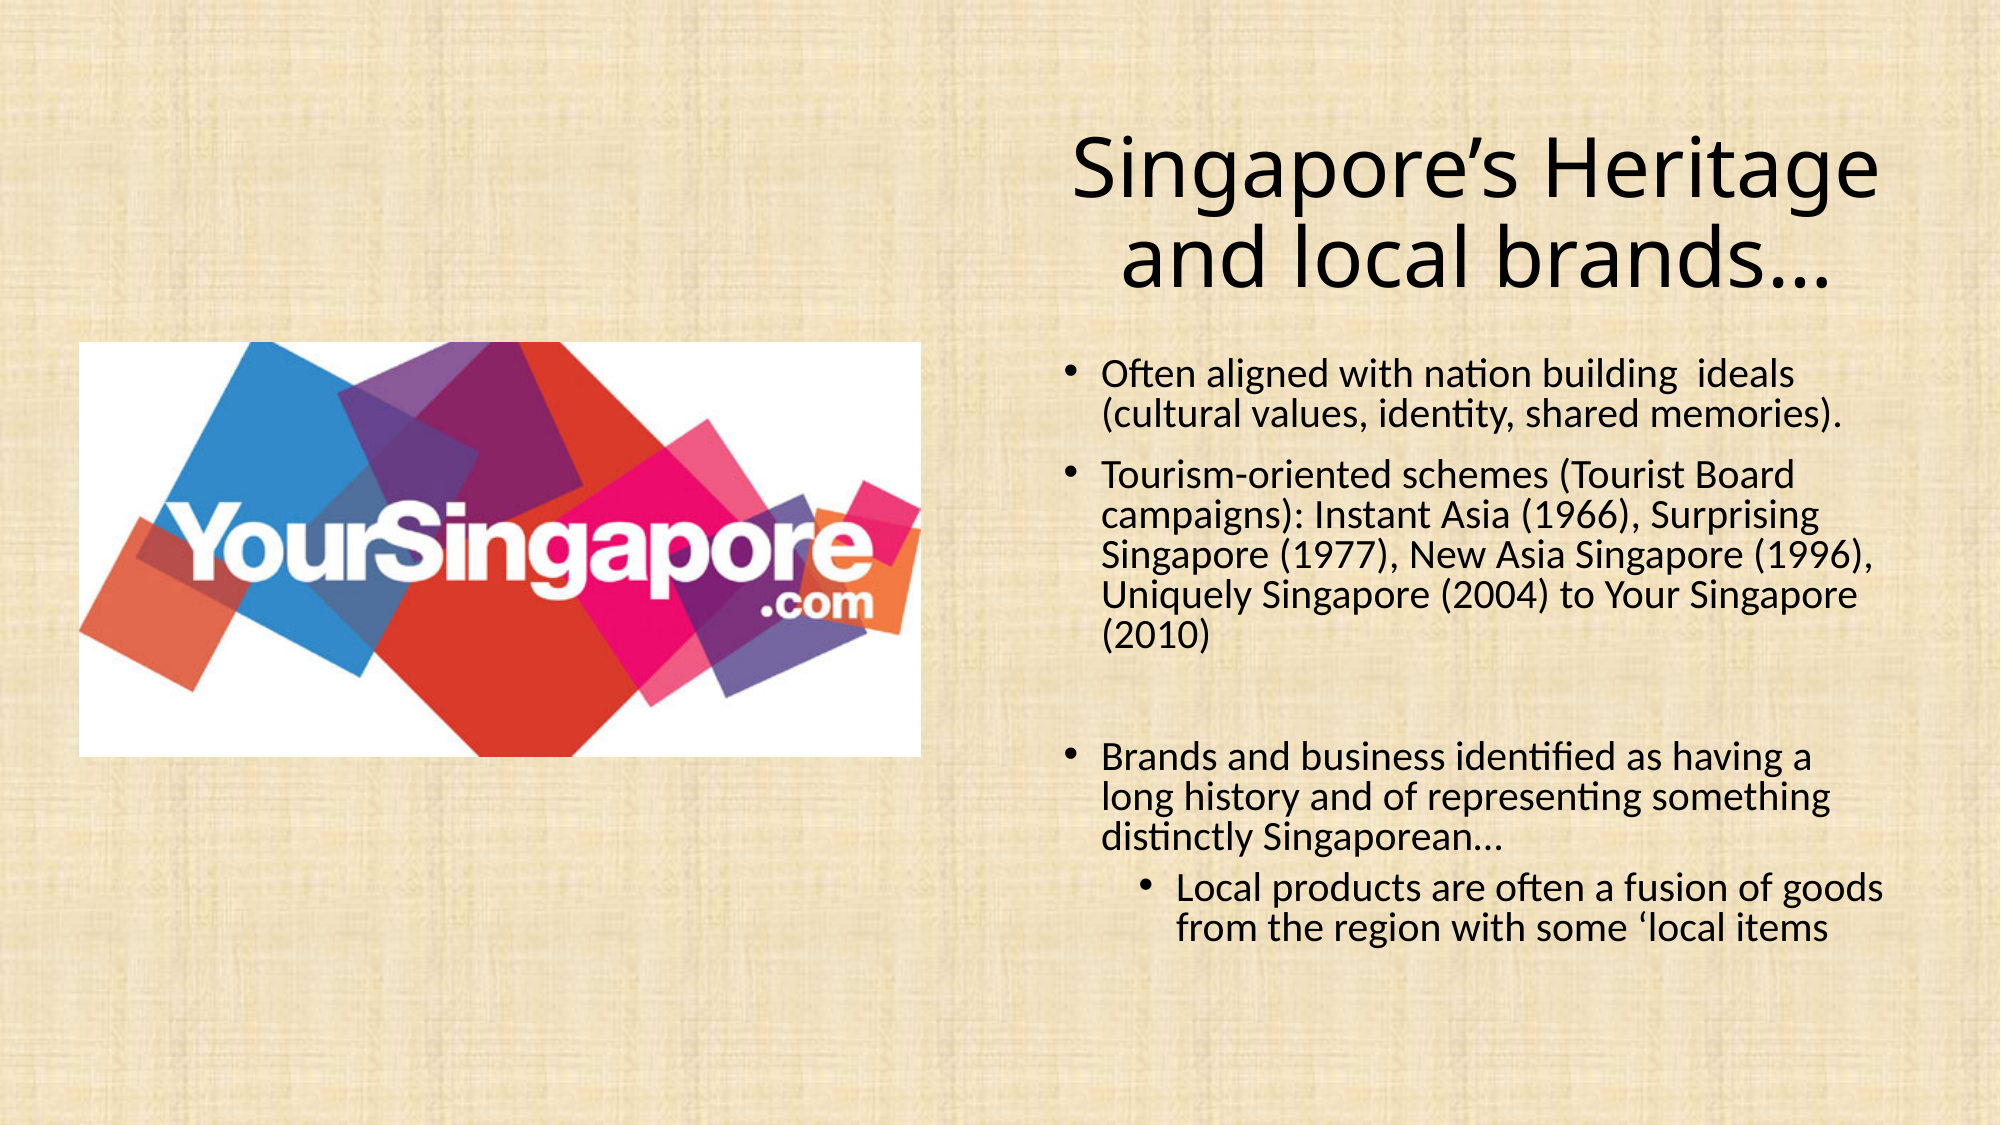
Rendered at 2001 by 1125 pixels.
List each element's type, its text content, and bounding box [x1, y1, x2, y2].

picture [79, 342, 921, 757]
title Singapore’s Heritage and local brands… [1048, 105, 1906, 326]
list Often aligned with nation building ideals (cultural values, identity, shared memories). Tourism-oriented schemes (Tourist Board campaigns): Instant Asia (1966), Surprising Singapore (1977), New Asia Singapore (1996), Uniquely Singapore (2004) to Your Singapore (2010) Brands and business identified as having a long history and of representing something distinctly Singaporean… Local products are often a fusion of goods from the region with some ‘local items [1048, 348, 1908, 967]
